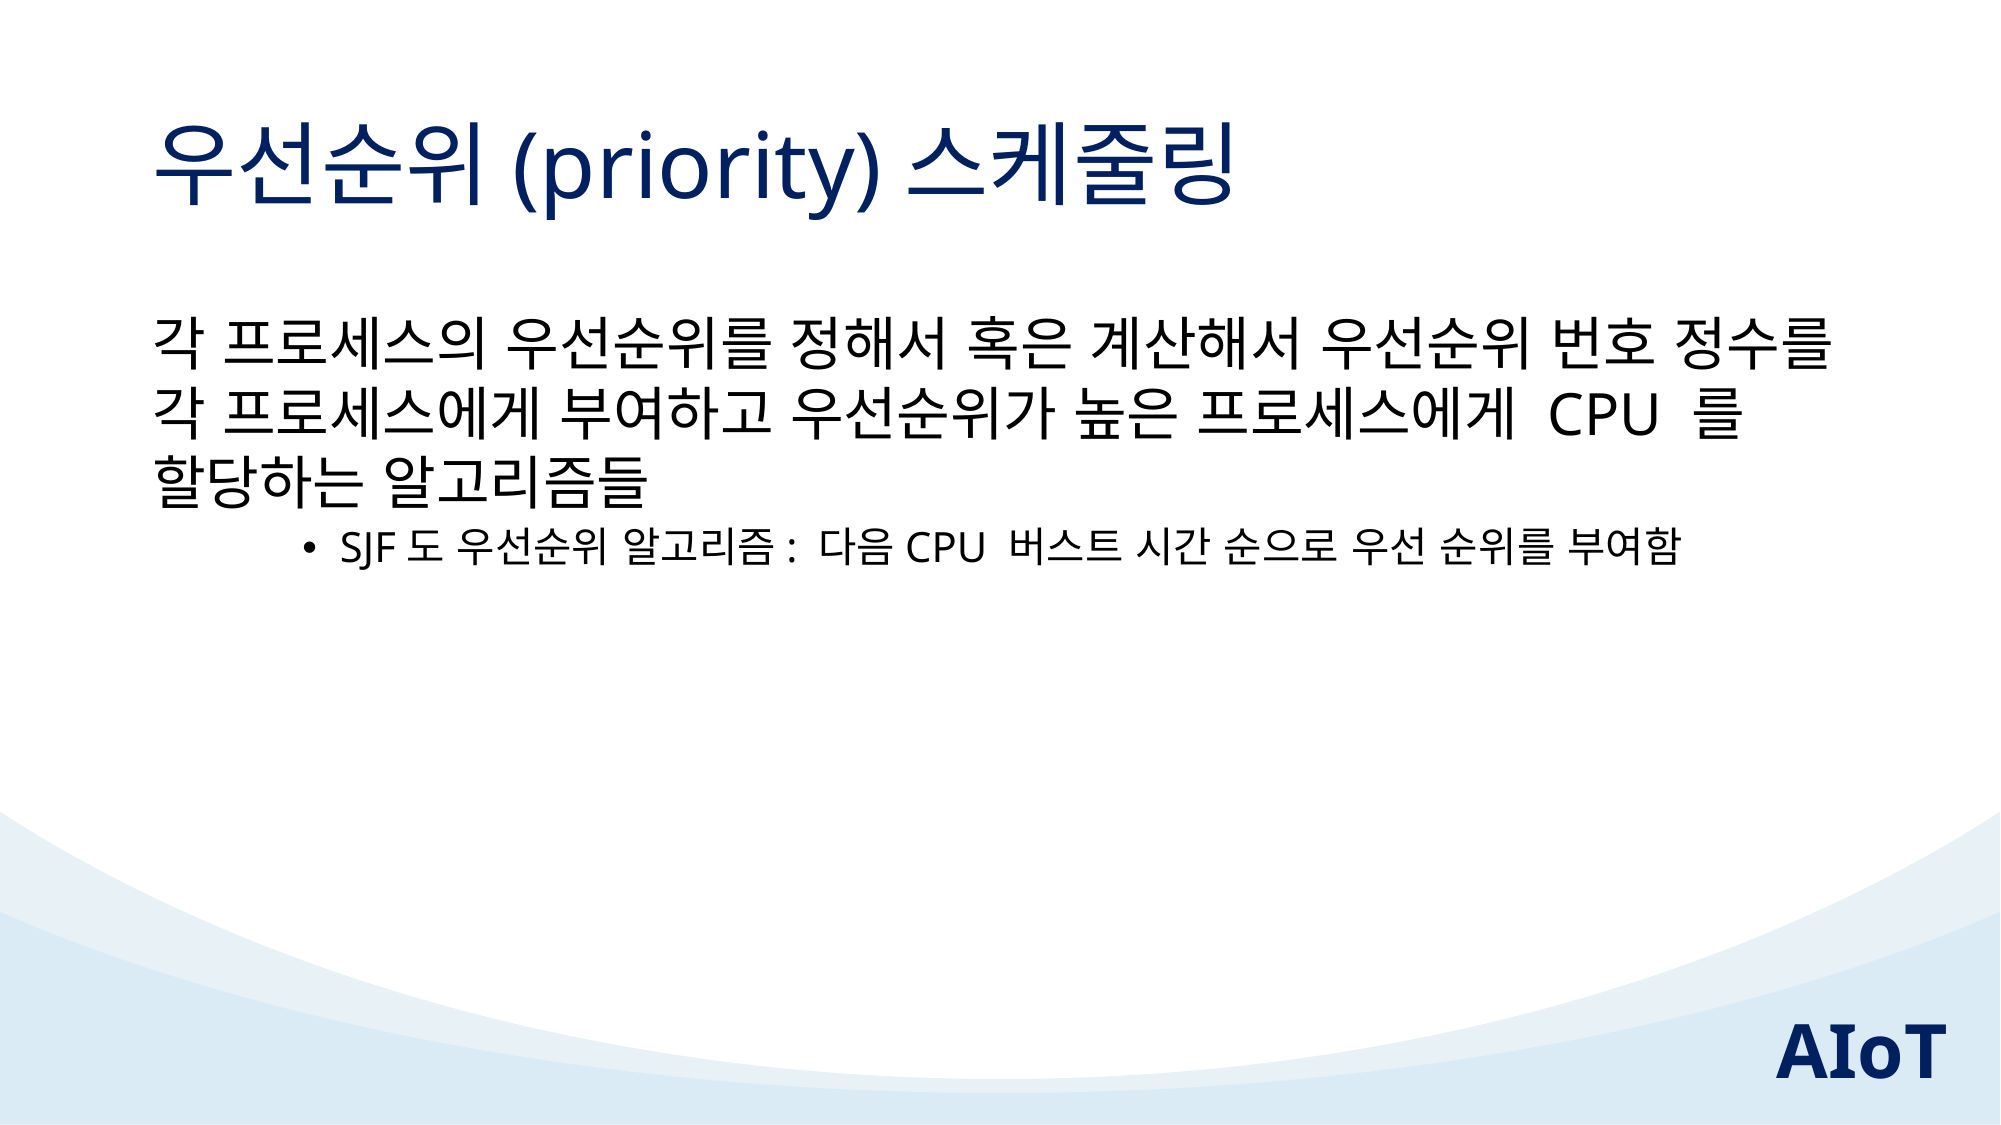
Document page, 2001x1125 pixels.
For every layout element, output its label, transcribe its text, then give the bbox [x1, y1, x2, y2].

list 각 프로세스의 우선순위를 정해서 혹은 계산해서 우선순위 번호 정수를 각 프로세스에게 부여하고 우선순위가 높은 프로세스에게 CPU 를 할당하는 알고리즘들 SJF도 우선순위 알고리즘: 다음CPU 버스트 시간 순으로 우선 순위를 부여함 [137, 299, 1863, 1014]
title 우선순위(priority)스케줄링 [137, 59, 1863, 278]
